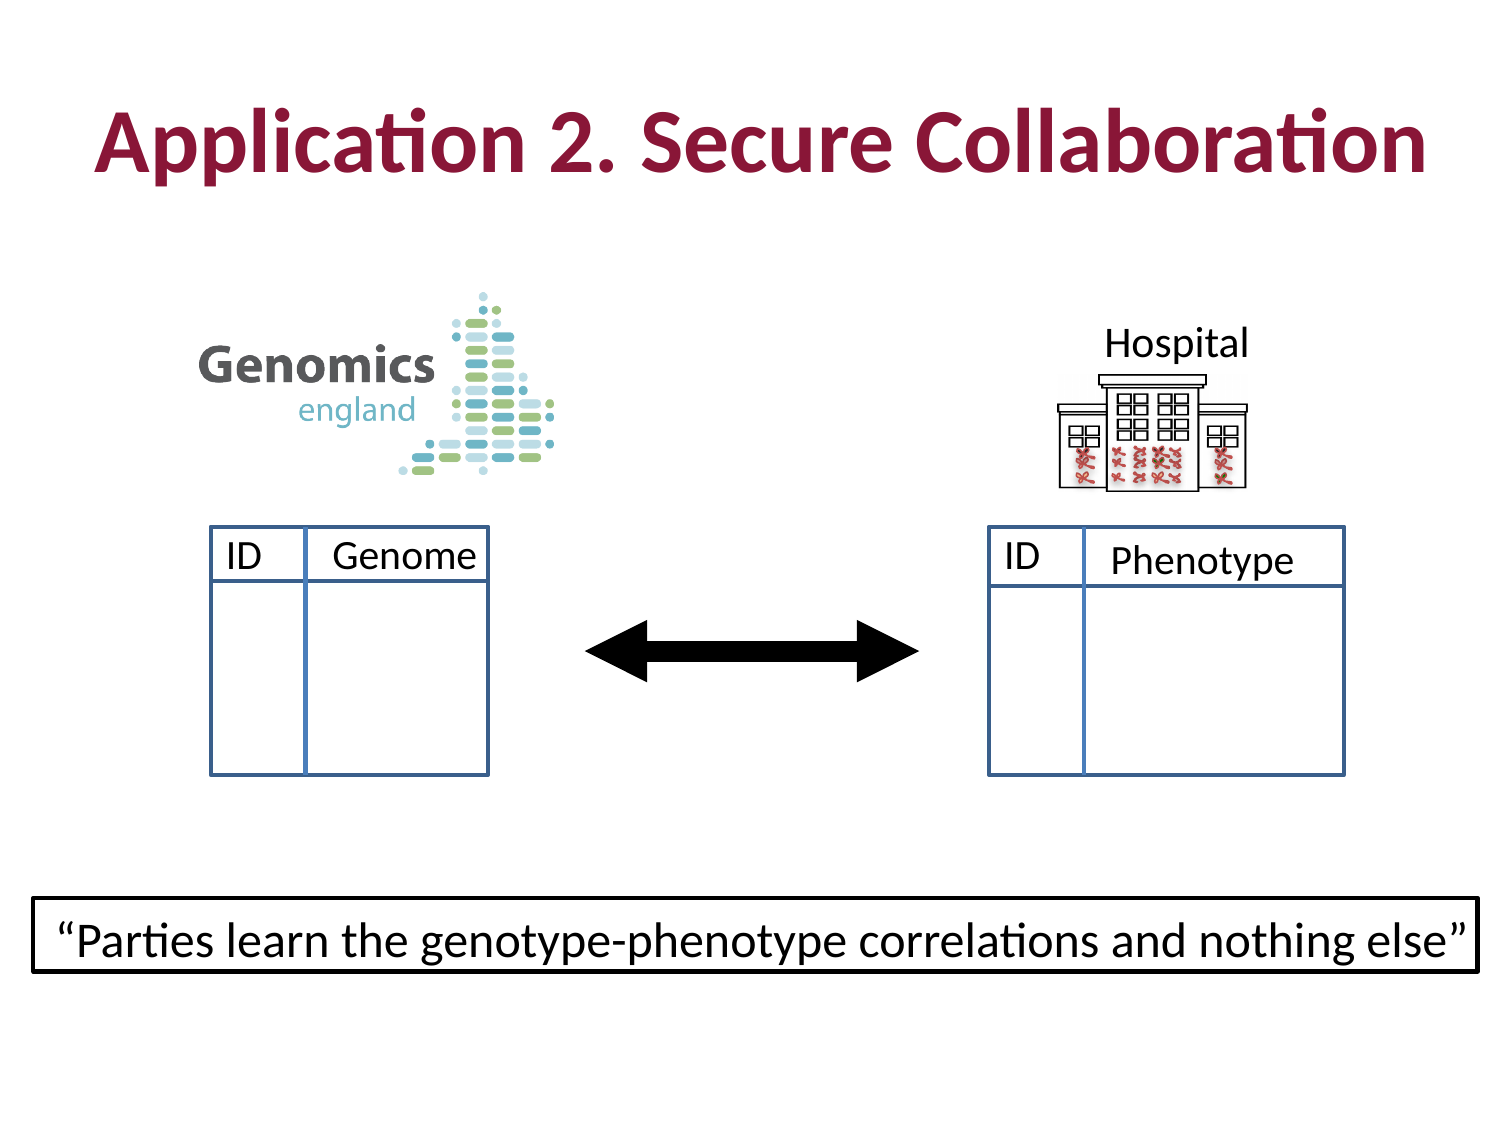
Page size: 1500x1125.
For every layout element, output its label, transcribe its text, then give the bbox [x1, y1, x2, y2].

text_box “Parties learn the genotype-phenotype correlations and nothing else” [40, 900, 1492, 975]
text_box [989, 520, 1372, 776]
picture [199, 292, 554, 475]
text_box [1056, 308, 1261, 492]
text_box [31, 896, 1480, 974]
title Application 2. Secure Collaboration [0, 7, 1500, 264]
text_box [210, 520, 507, 776]
